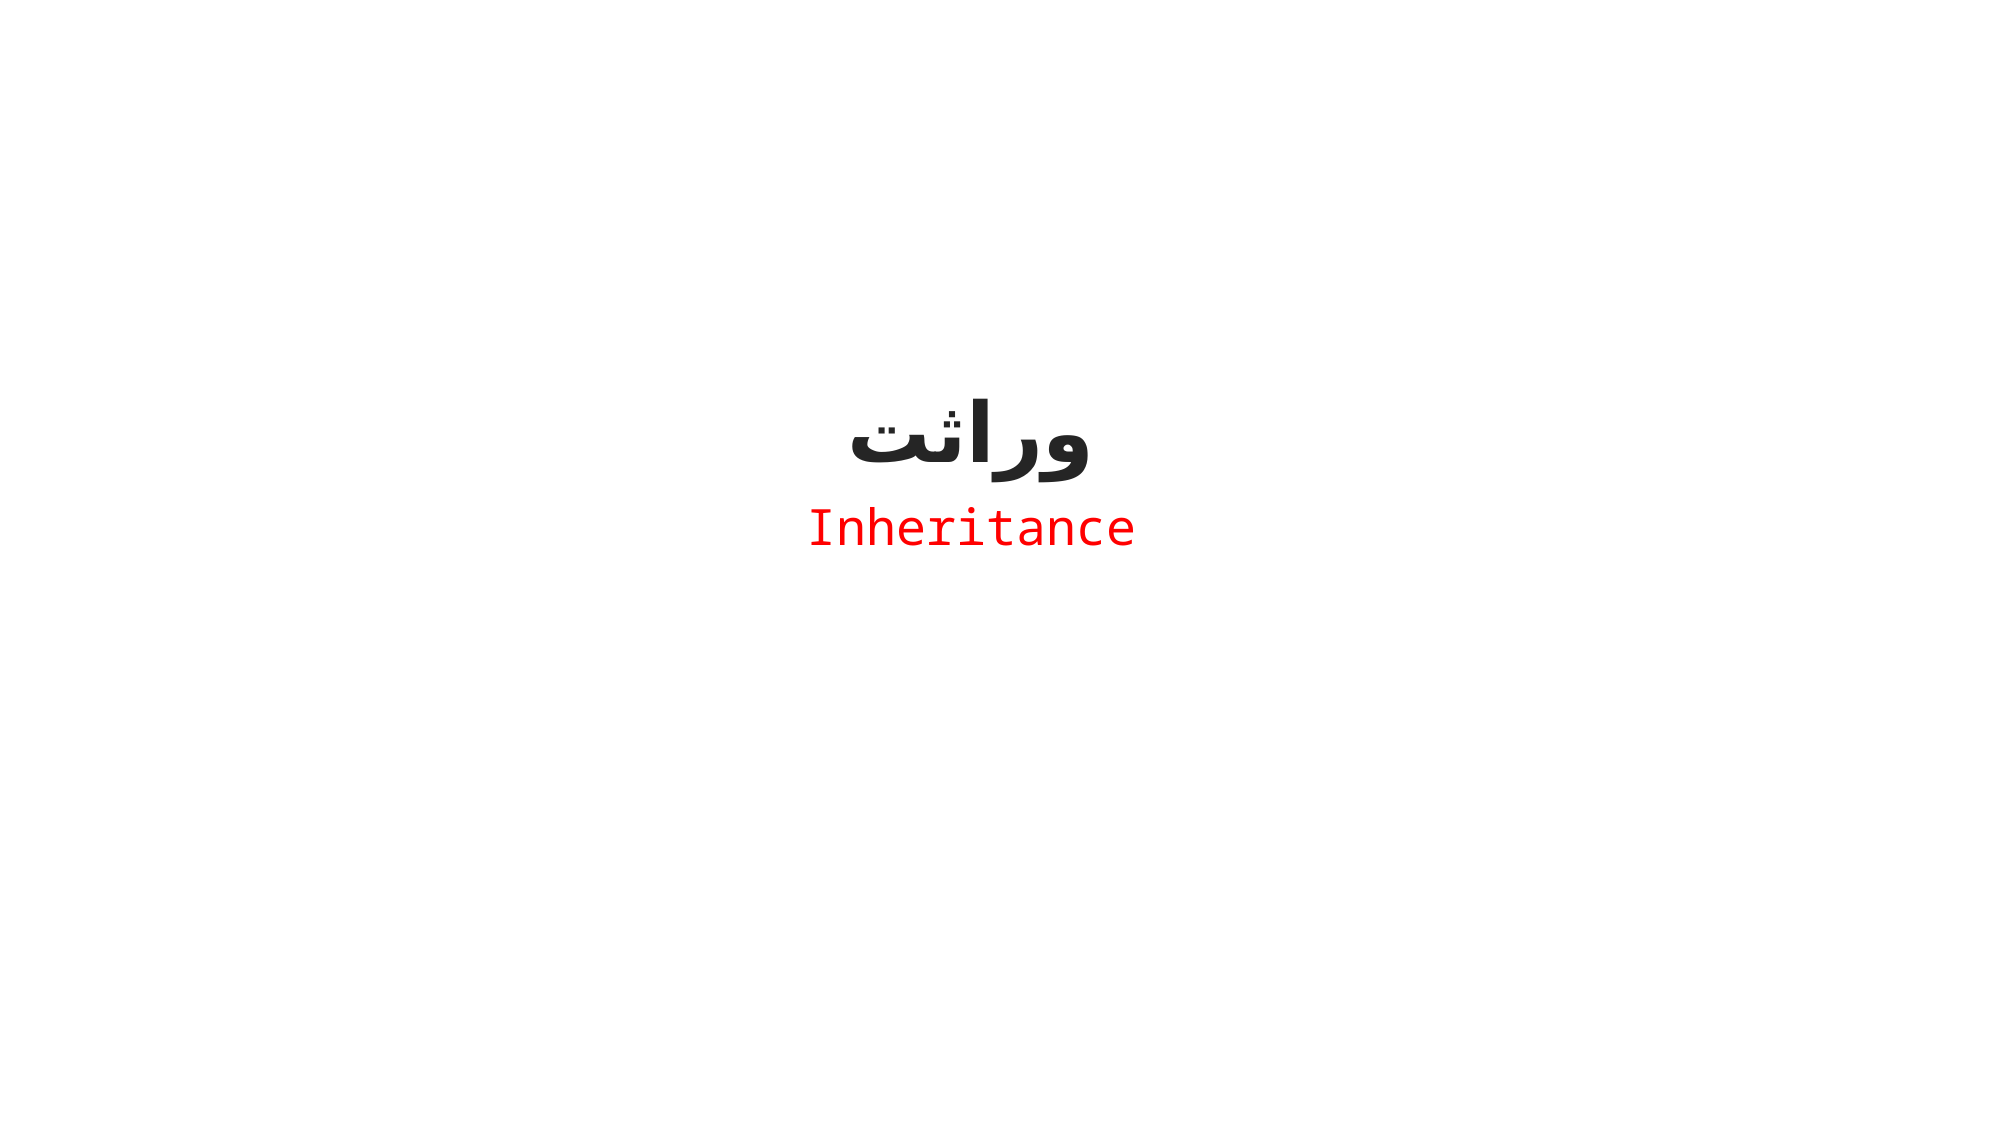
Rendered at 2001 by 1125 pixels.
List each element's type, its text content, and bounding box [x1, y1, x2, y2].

text_box وراثت [832, 371, 1110, 487]
text_box Inheritance [791, 487, 1151, 563]
